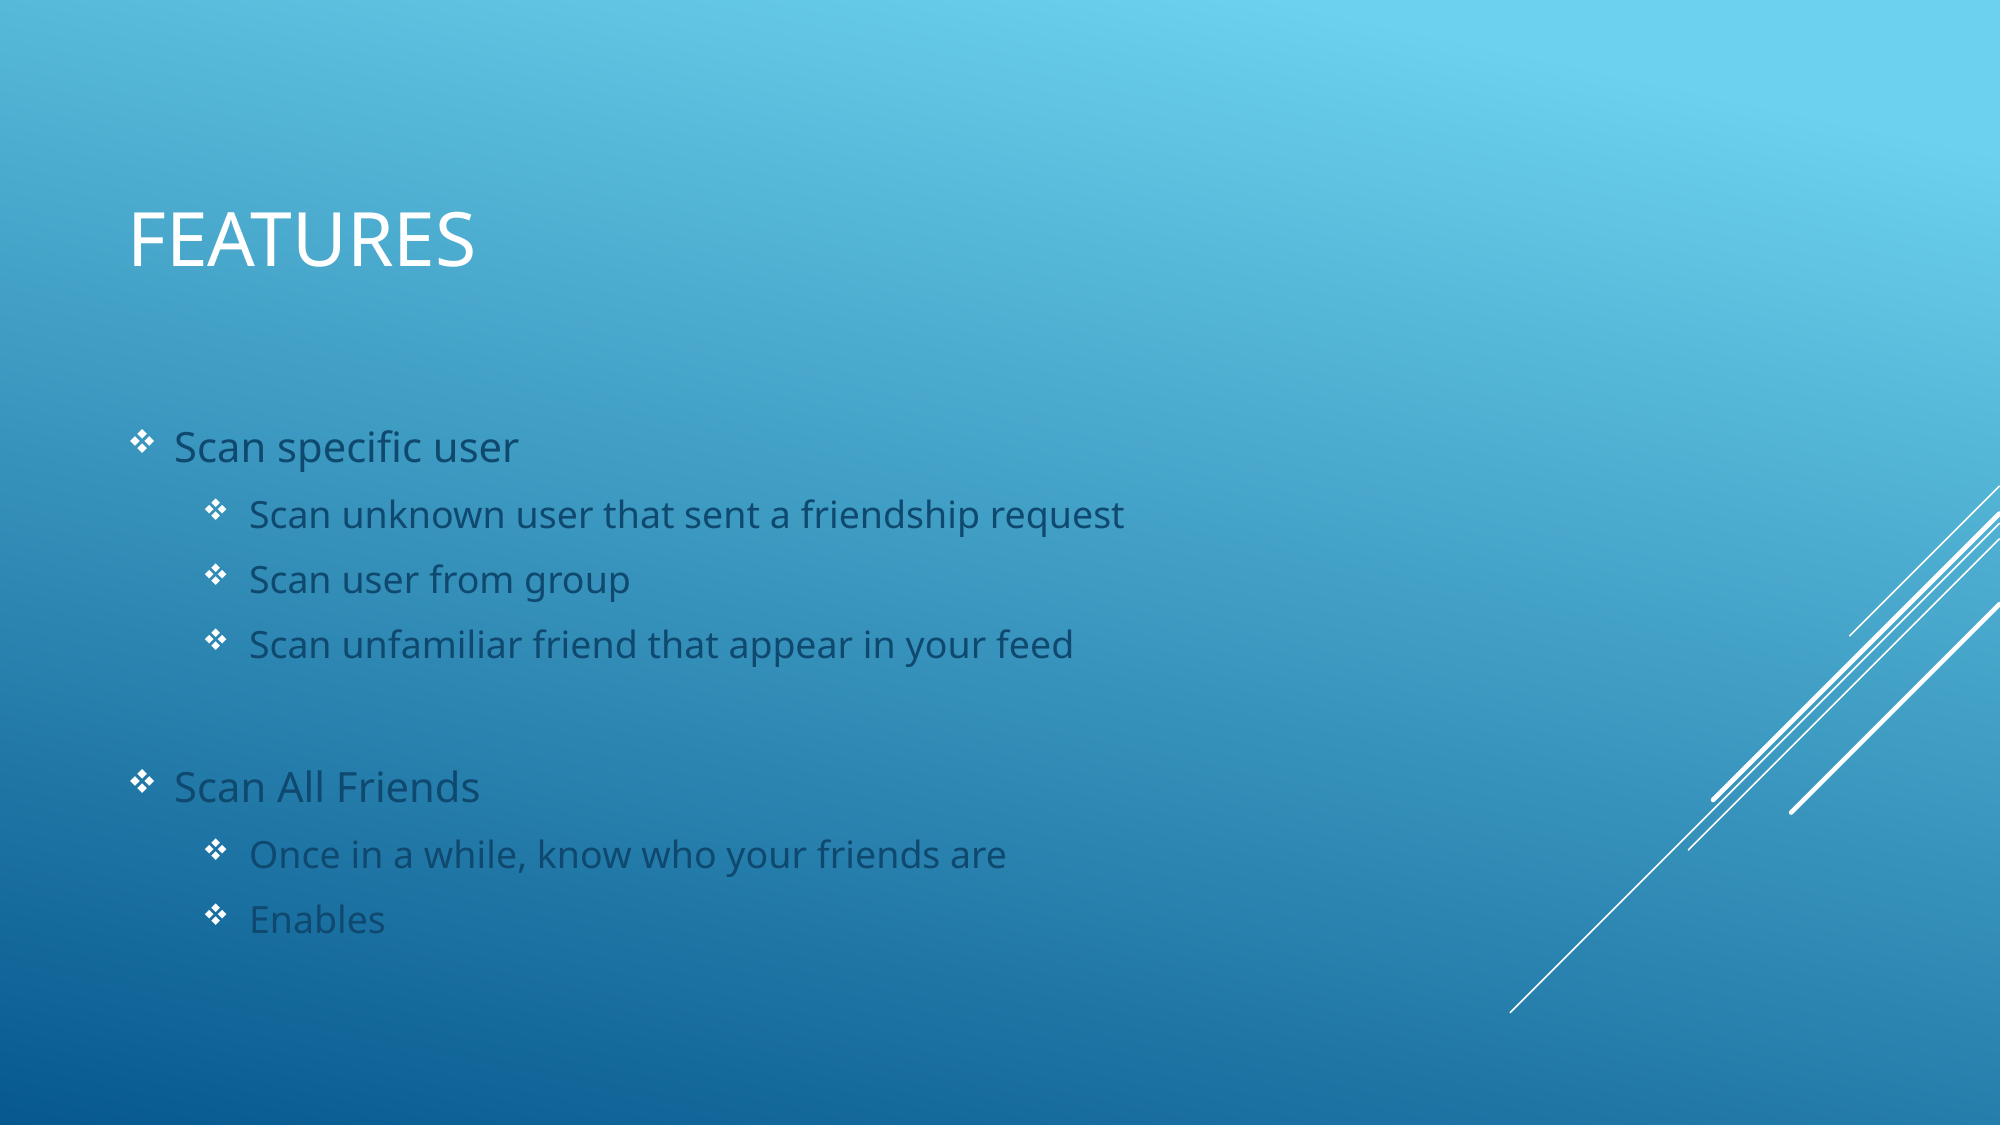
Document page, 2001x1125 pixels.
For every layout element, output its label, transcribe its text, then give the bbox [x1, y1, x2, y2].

list Scan specific user Scan unknown user that sent a friendship request Scan user from group Scan unfamiliar friend that appear in your feed Scan All Friends Once in a while, know who your friends are Enables [112, 428, 1513, 1022]
title features [112, 112, 1513, 360]
